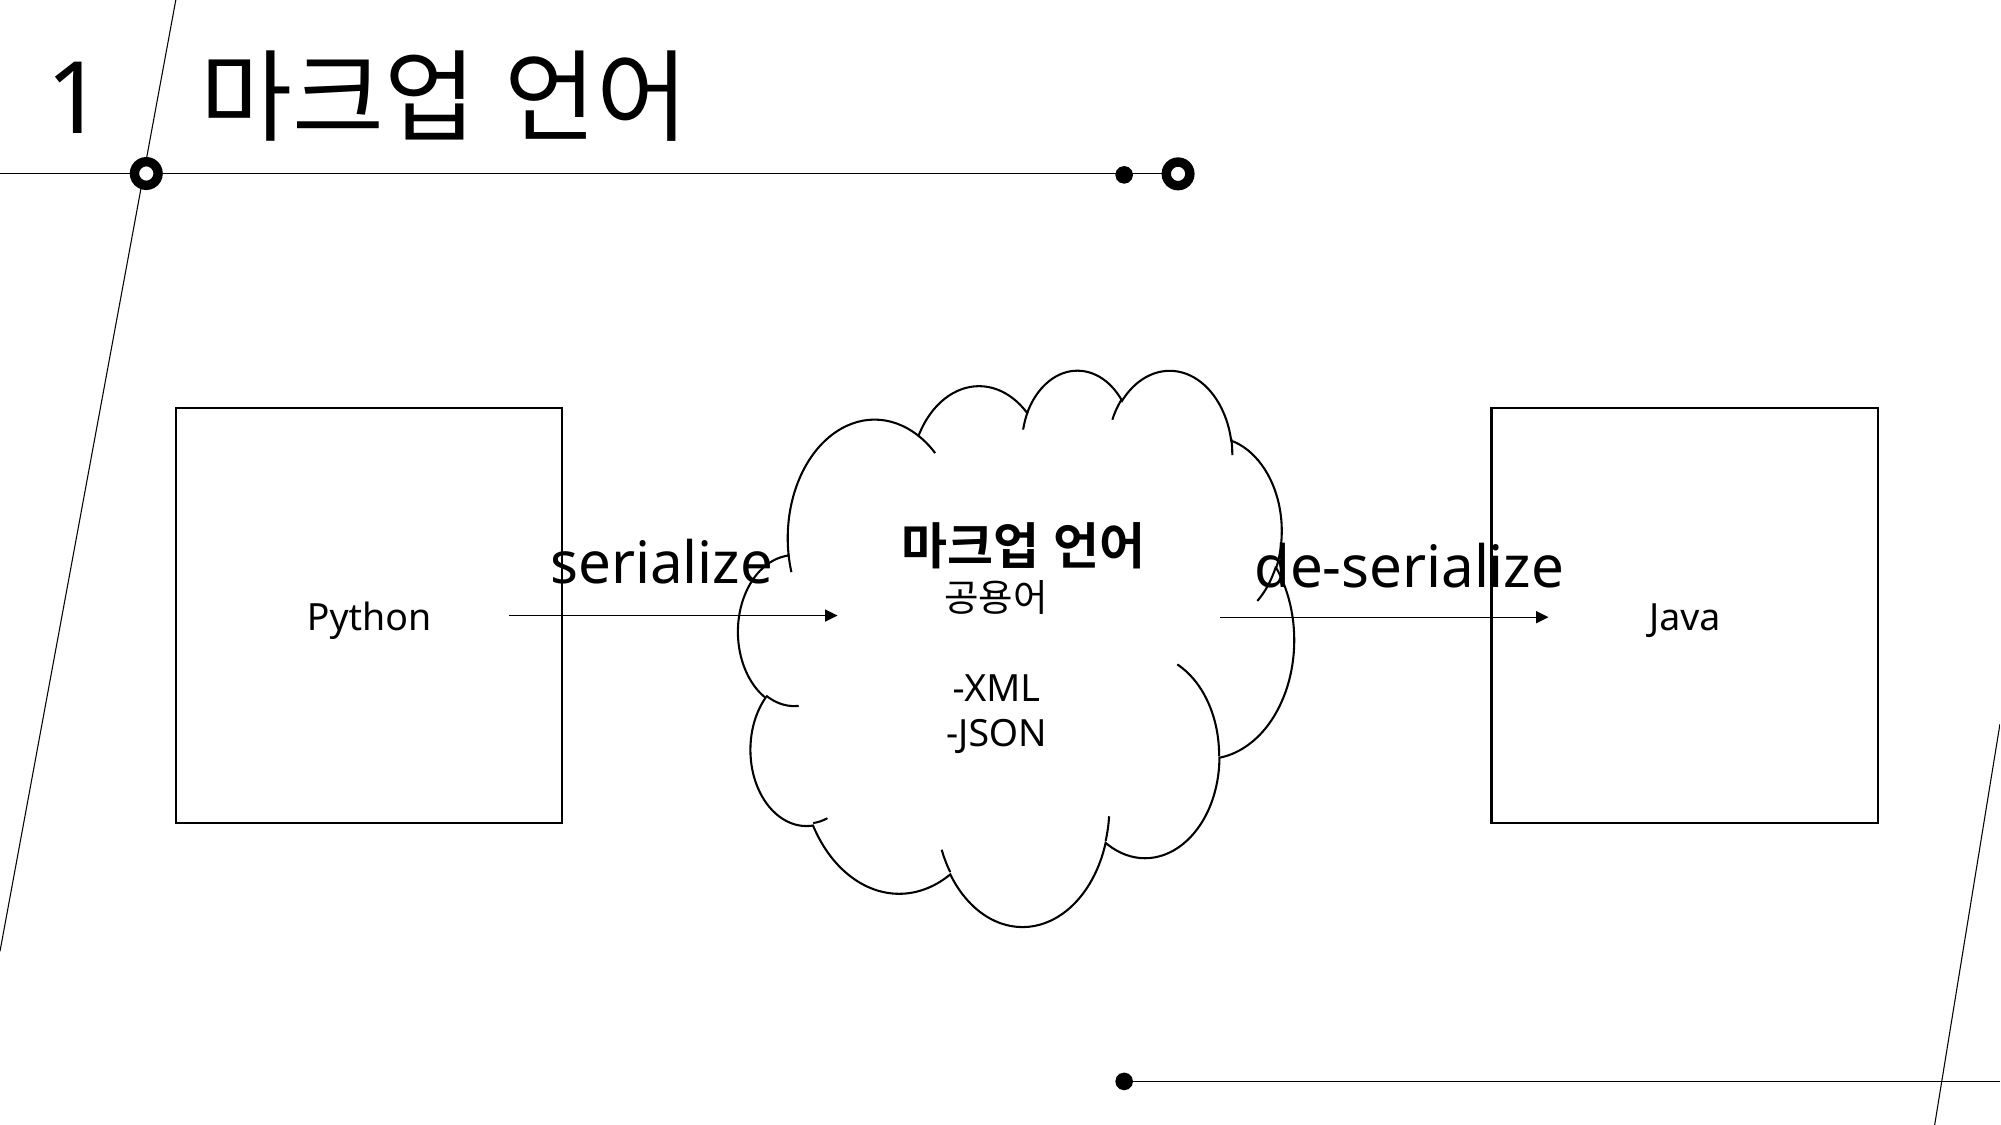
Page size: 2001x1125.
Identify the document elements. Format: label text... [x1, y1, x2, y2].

text_box 마크업 언어 공용어 -XML -JSON [1190, 374, 1296, 724]
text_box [0, 0, 1190, 952]
text_box de-serialize [1239, 521, 1605, 607]
text_box Java [1490, 407, 1879, 724]
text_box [1115, 724, 2000, 1125]
